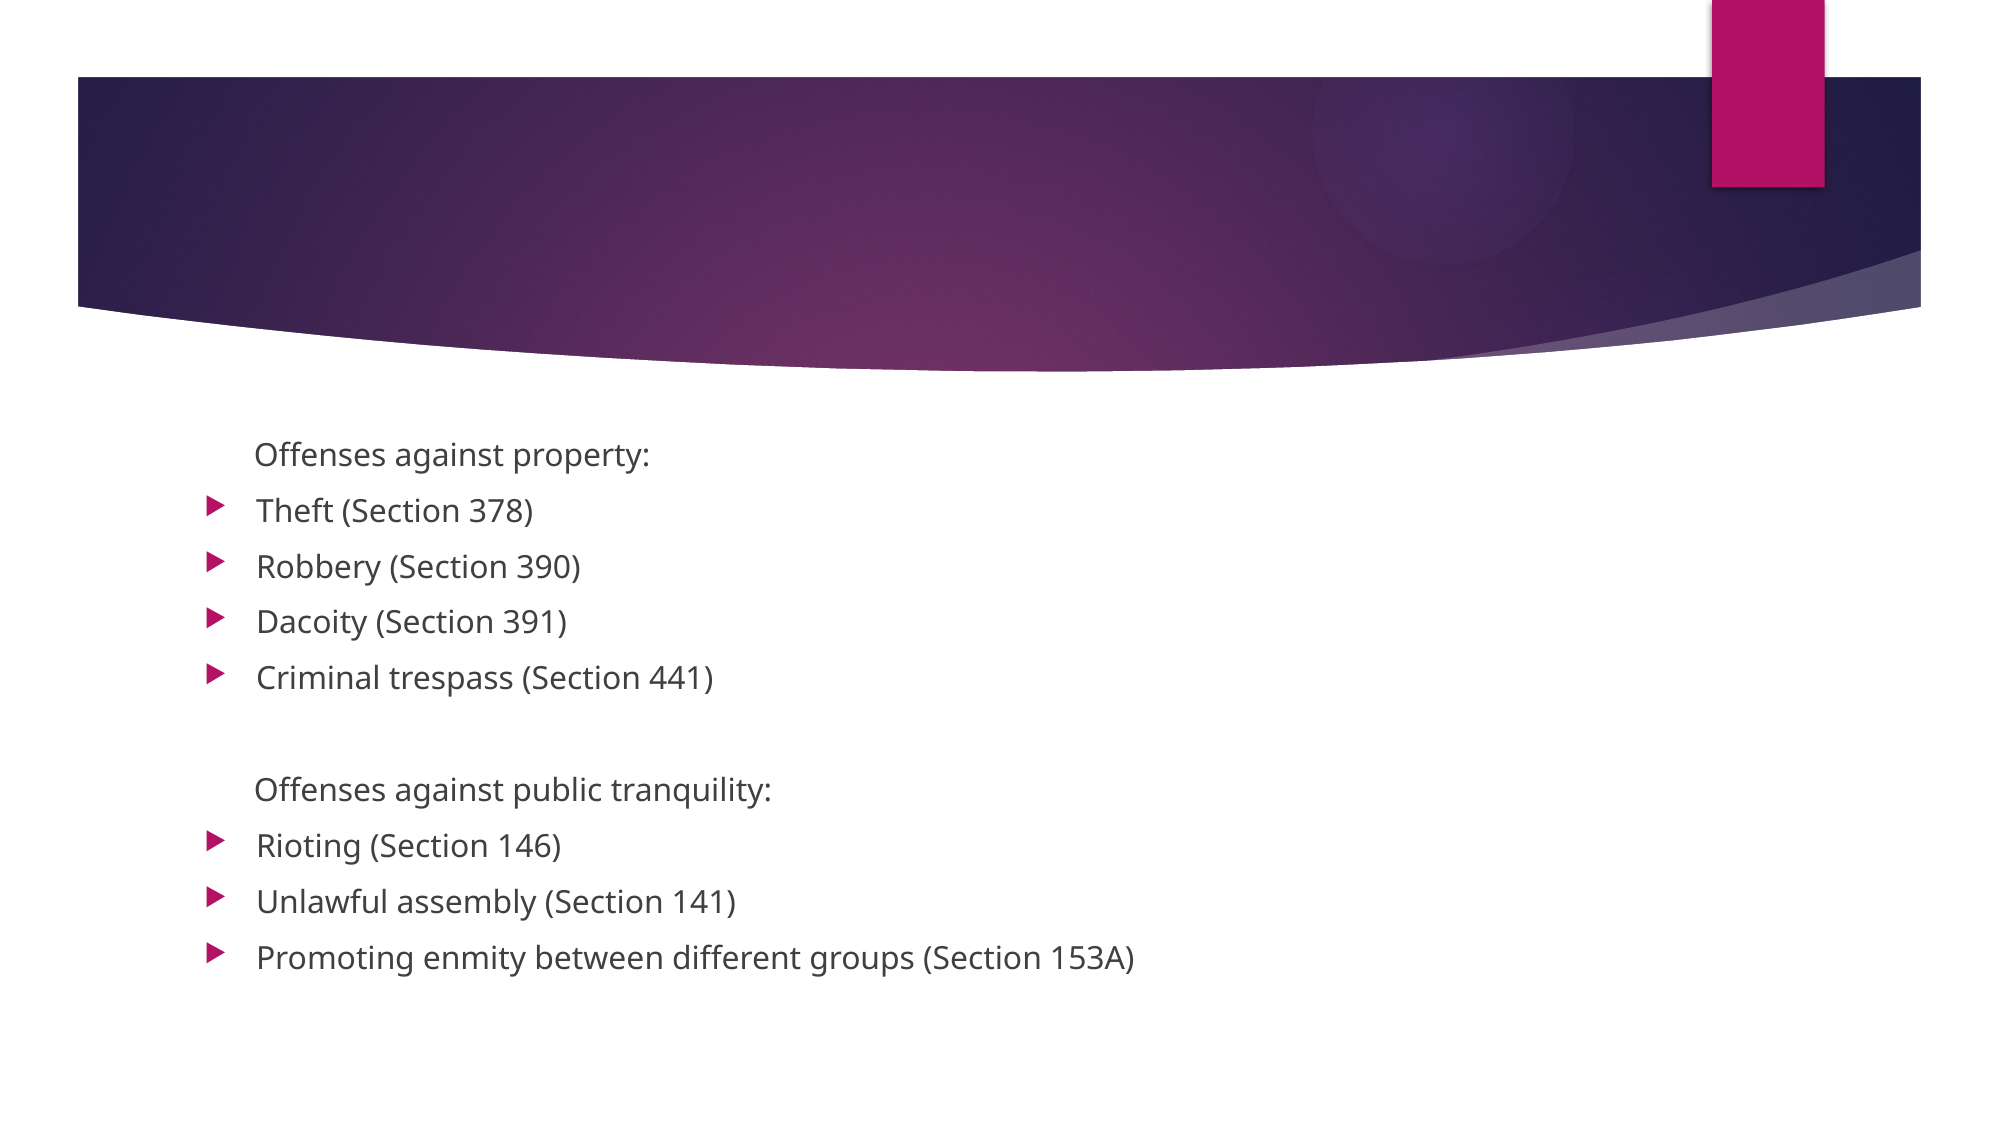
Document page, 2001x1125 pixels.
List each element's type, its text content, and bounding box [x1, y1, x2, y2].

list Offenses against property: Theft (Section 378) Robbery (Section 390) Dacoity (Section 391) Criminal trespass (Section 441) Offenses against public tranquility: Rioting (Section 146) Unlawful assembly (Section 141) Promoting enmity between different groups (Section 153A) [189, 427, 1638, 988]
